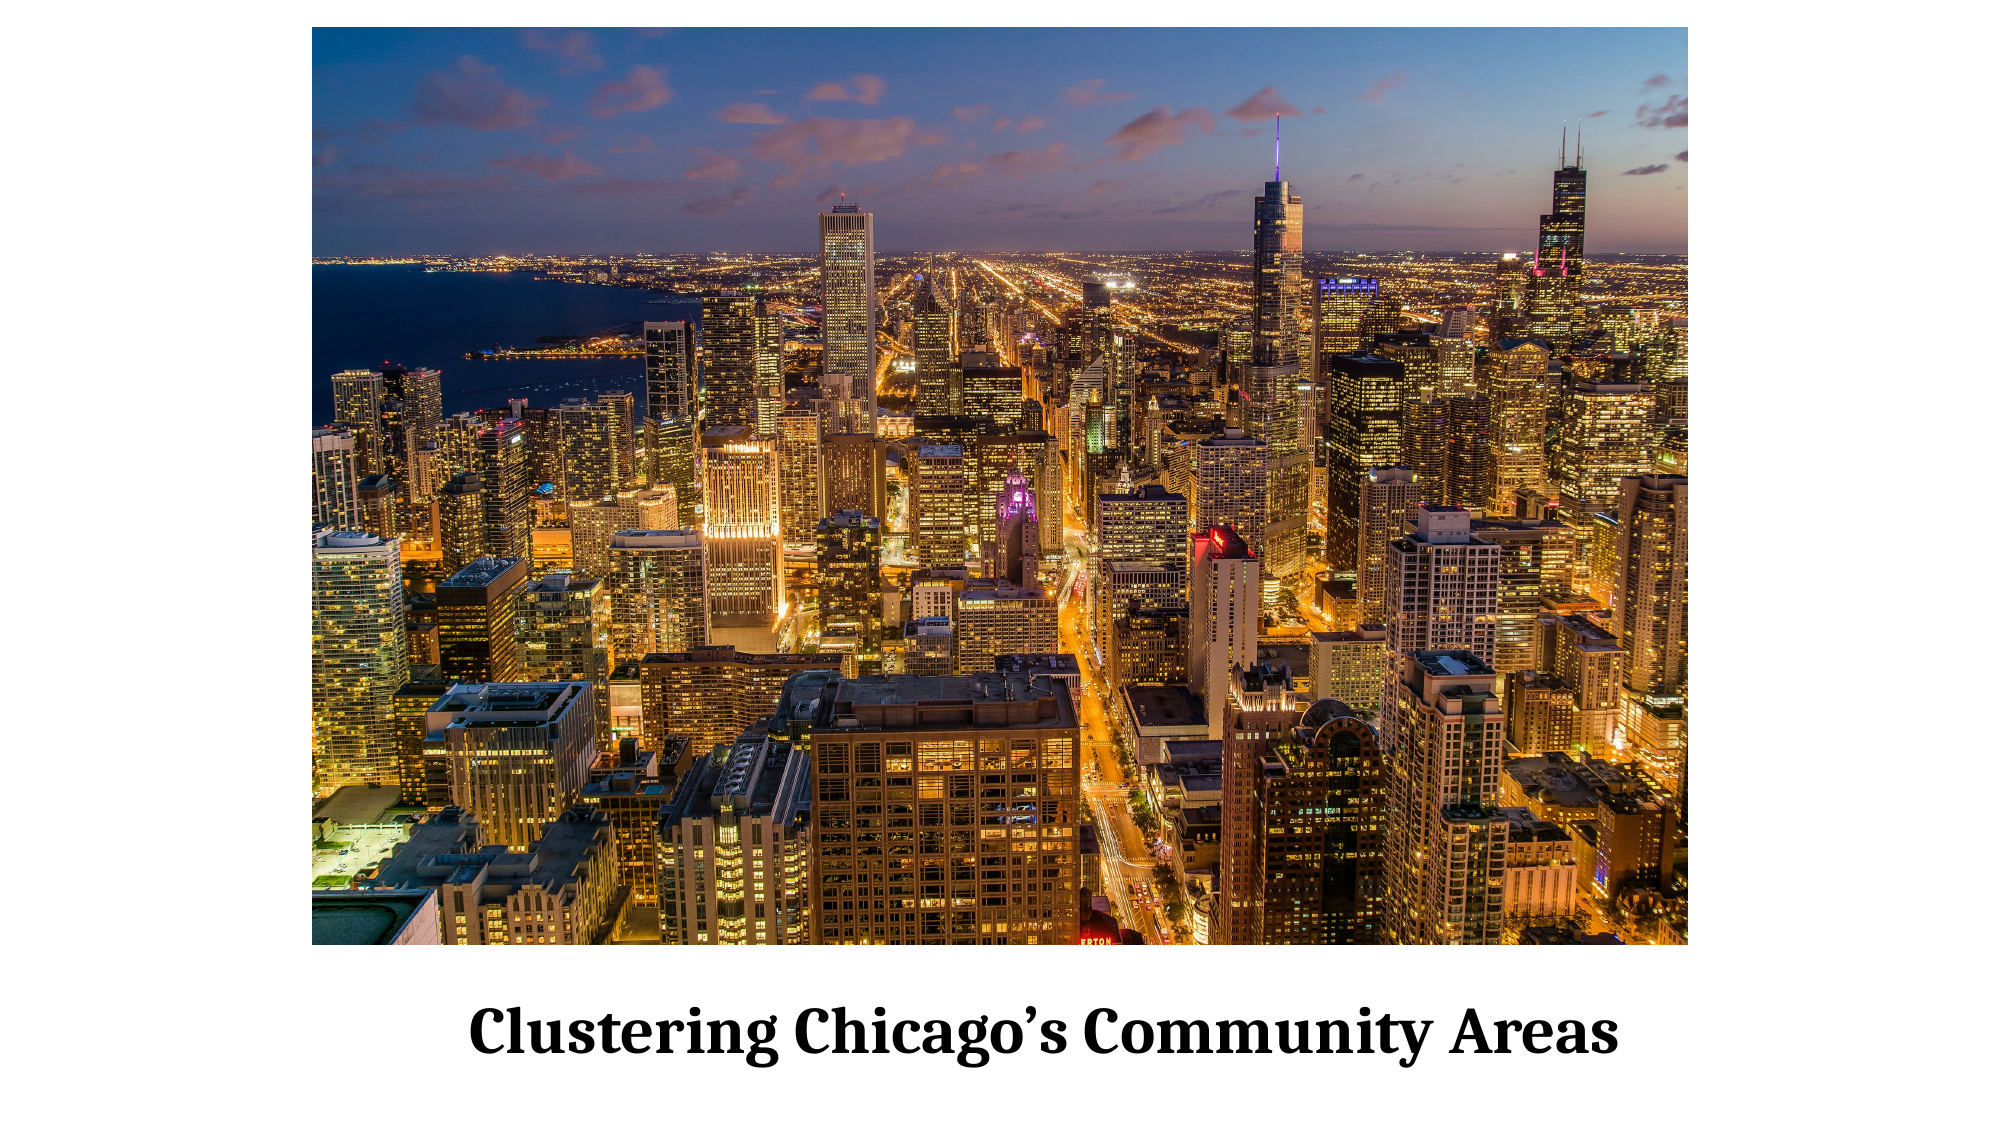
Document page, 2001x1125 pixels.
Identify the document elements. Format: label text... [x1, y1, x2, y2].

text_box Clustering Chicago’s Community Areas [229, 979, 1862, 1075]
picture [312, 27, 1688, 945]
